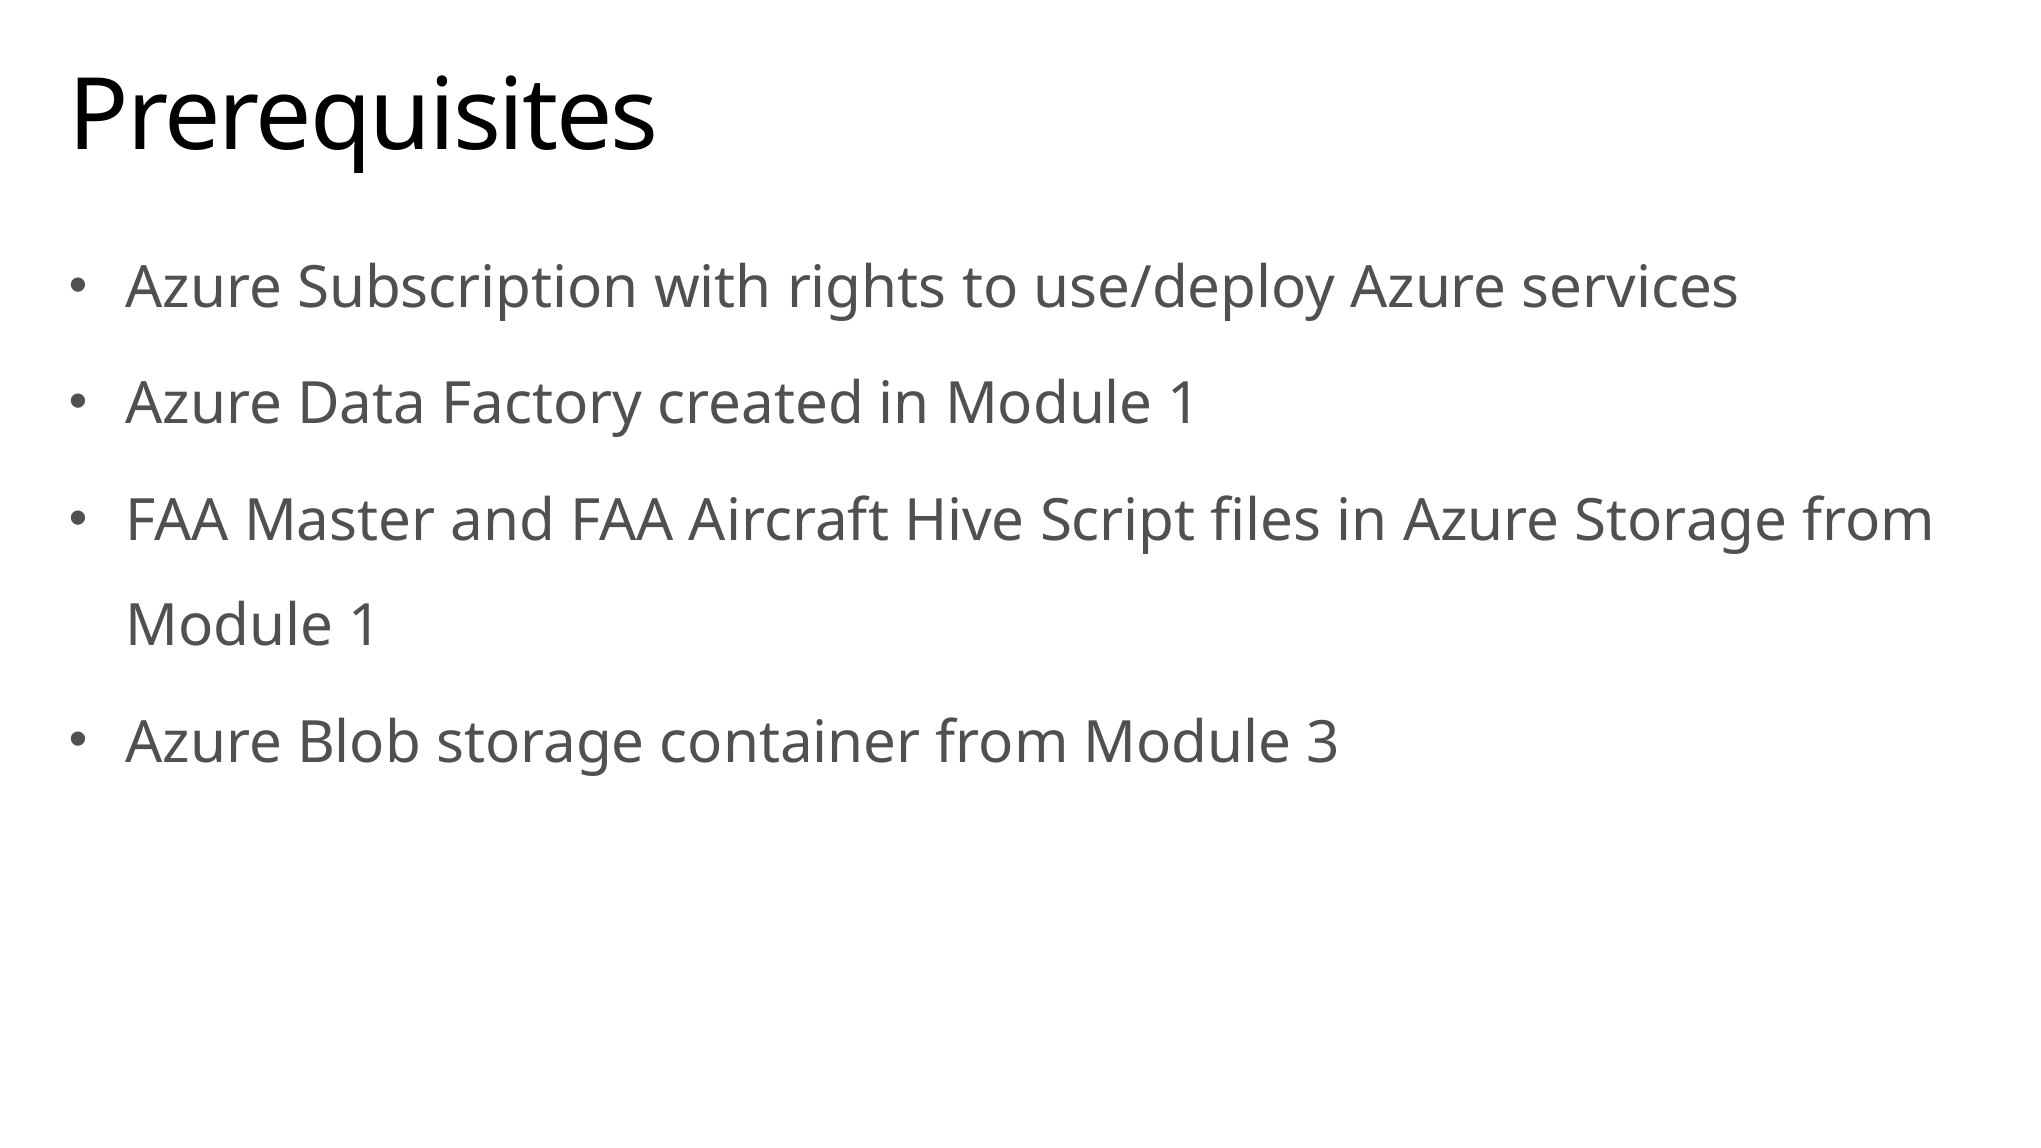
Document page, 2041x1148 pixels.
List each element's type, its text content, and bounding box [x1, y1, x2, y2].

title Prerequisites [45, 48, 1996, 198]
list Azure Subscription with rights to use/deploy Azure services Azure Data Factory created in Module 1 FAA Master and FAA Aircraft Hive Script files in Azure Storage from Module 1 Azure Blob storage container from Module 3 [45, 198, 1996, 802]
